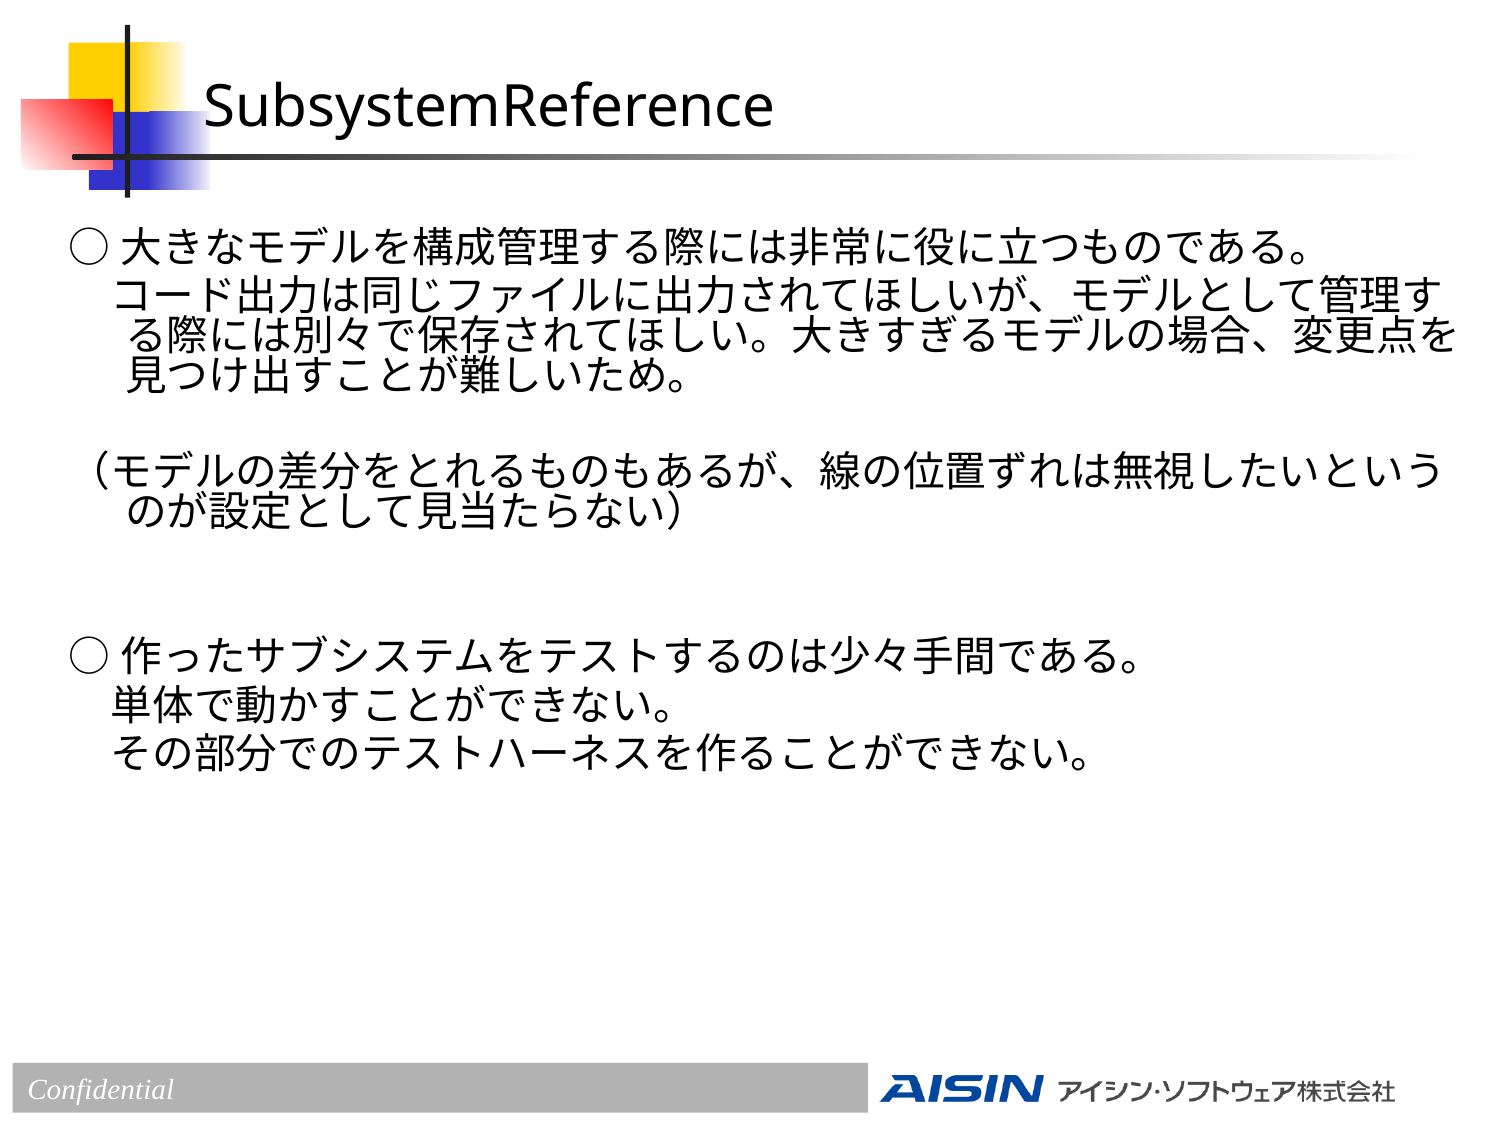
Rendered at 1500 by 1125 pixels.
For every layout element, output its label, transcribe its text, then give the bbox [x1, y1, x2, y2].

picture [879, 1075, 1395, 1102]
list ○大きなモデルを構成管理する際には非常に役に立つものである。 コード出力は同じファイルに出力されてほしいが、モデルとして管理する際には別々で保存されてほしい。大きすぎるモデルの場合、変更点を見つけ出すことが難しいため。 （モデルの差分をとれるものもあるが、線の位置ずれは無視したいというのが設定として見当たらない） ○作ったサブシステムをテストするのは少々手間である。 単体で動かすことができない。 その部分でのテストハーネスを作ることができない。 [53, 222, 1481, 1041]
title SubsystemReference [188, 60, 1404, 146]
